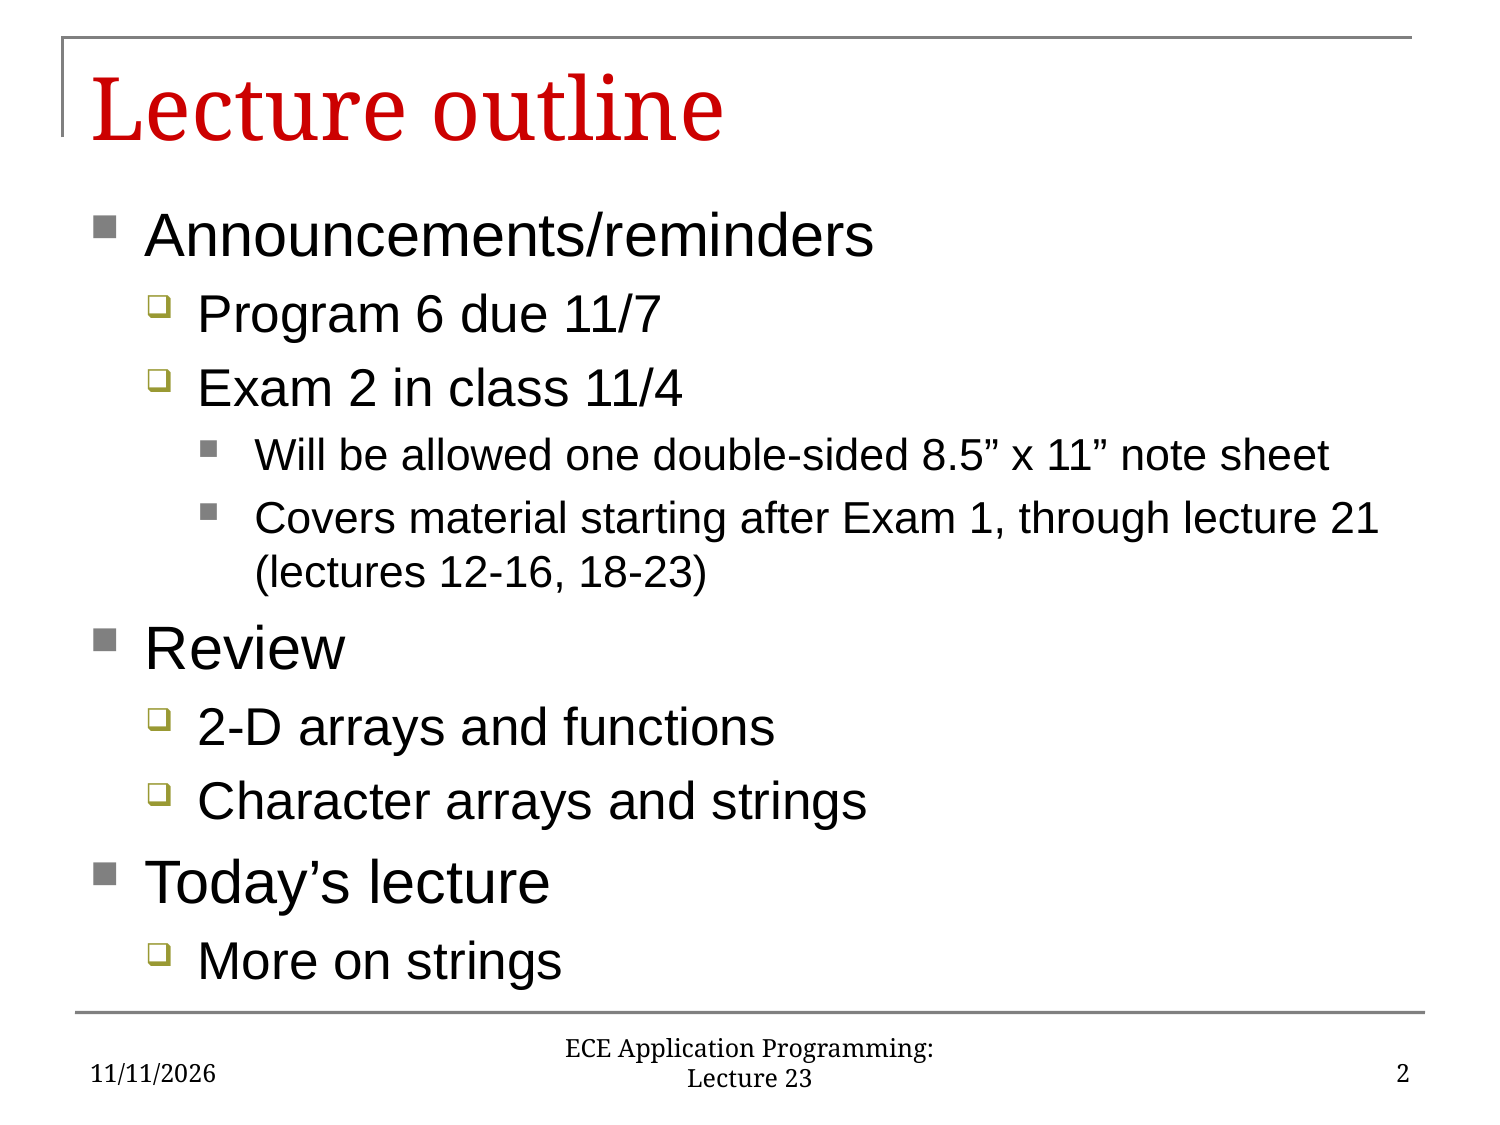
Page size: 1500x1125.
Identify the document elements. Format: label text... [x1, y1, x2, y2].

list Announcements/reminders Program 6 due 11/7 Exam 2 in class 11/4 Will be allowed one double-sided 8.5” x 11” note sheet Covers material starting after Exam 1, through lecture 21 (lectures 12-16, 18-23) Review 2-D arrays and functions Character arrays and strings Today’s lecture More on strings [75, 187, 1425, 1006]
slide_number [74, 1023, 426, 1100]
slide_number 2 [1074, 1023, 1426, 1100]
title Lecture outline [75, 45, 1425, 163]
footer ECE Application Programming: Lecture 23 [512, 1024, 988, 1101]
